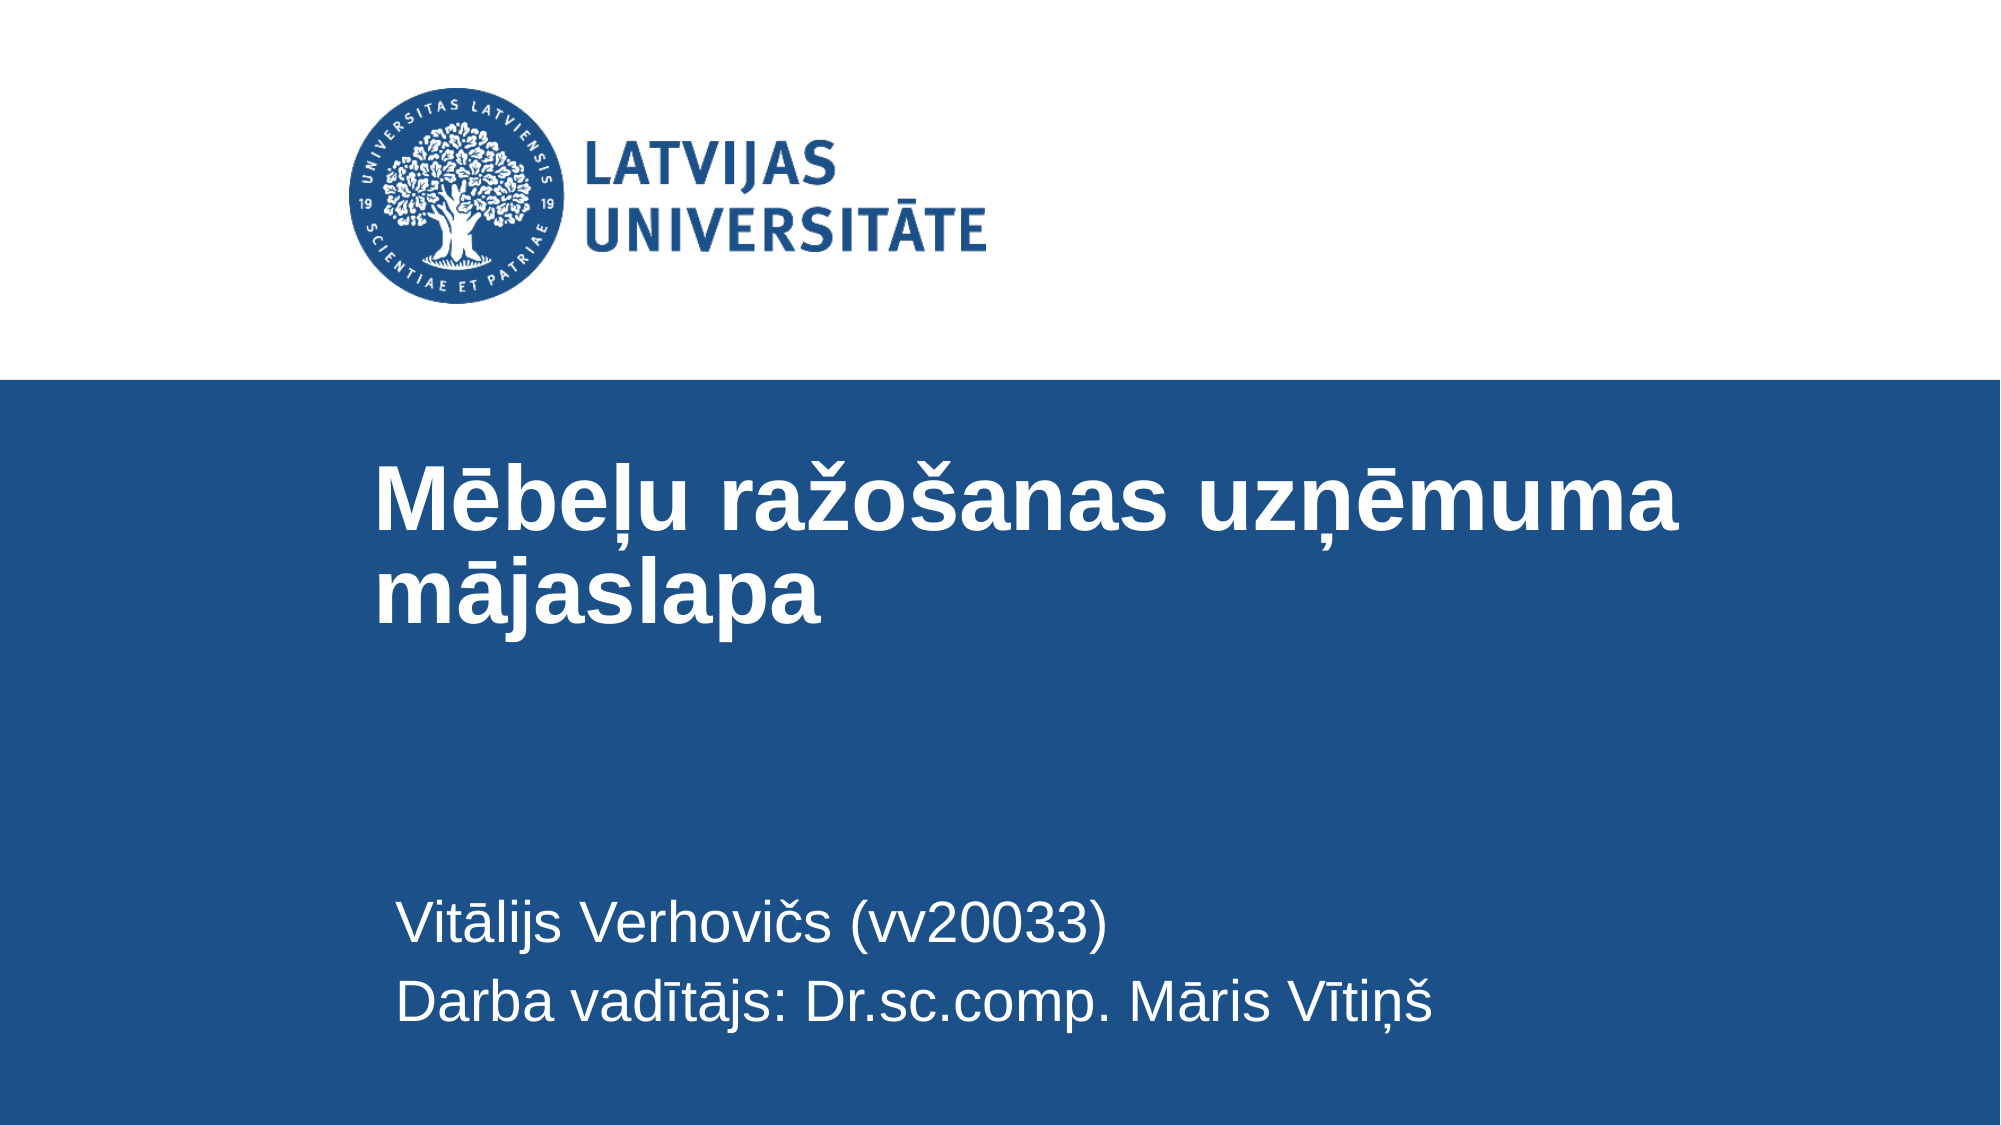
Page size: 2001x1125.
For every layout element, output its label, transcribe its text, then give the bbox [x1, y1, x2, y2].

picture [349, 88, 986, 304]
subtitle Vitālijs Verhovičs (vv20033) Darba vadītājs: Dr.sc.comp. Māris Vītiņš [380, 888, 1592, 1086]
title Mēbeļu ražošanas uzņēmuma mājaslapa [358, 447, 1717, 650]
